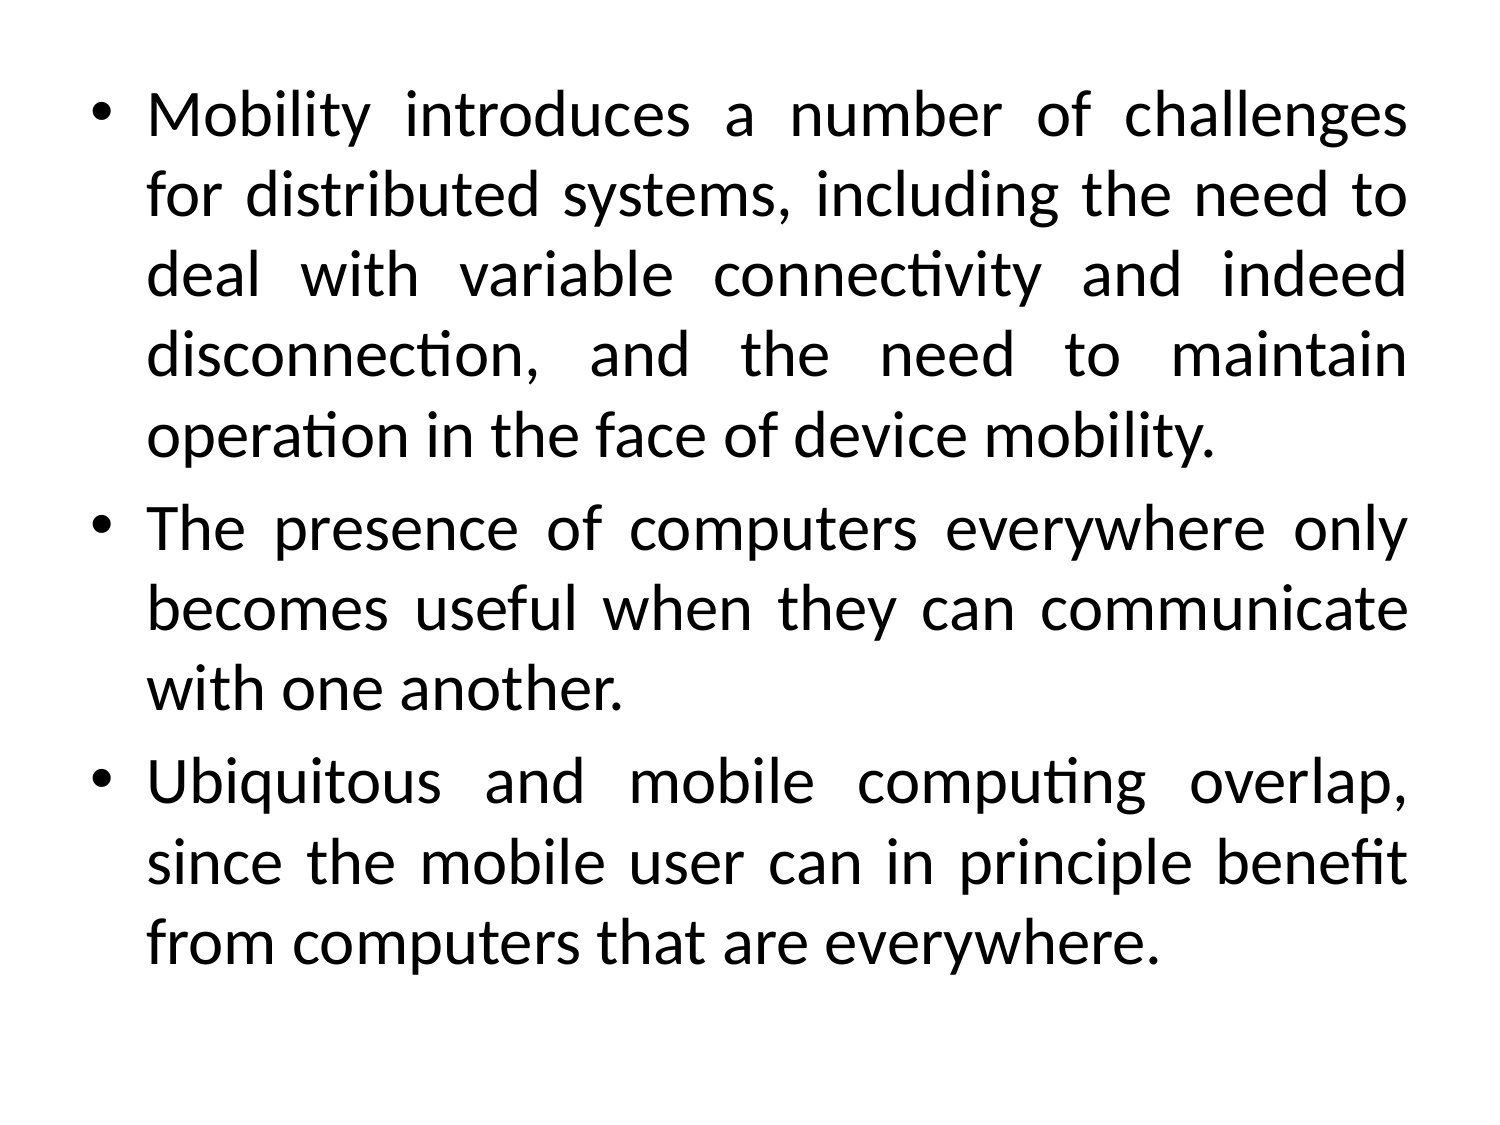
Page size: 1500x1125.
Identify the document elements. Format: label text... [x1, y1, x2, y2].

list Mobility introduces a number of challenges for distributed systems, including the need to deal with variable connectivity and indeed disconnection, and the need to maintain operation in the face of device mobility. The presence of computers everywhere only becomes useful when they can communicate with one another. Ubiquitous and mobile computing overlap, since the mobile user can in principle benefit from computers that are everywhere. [75, 62, 1425, 1005]
